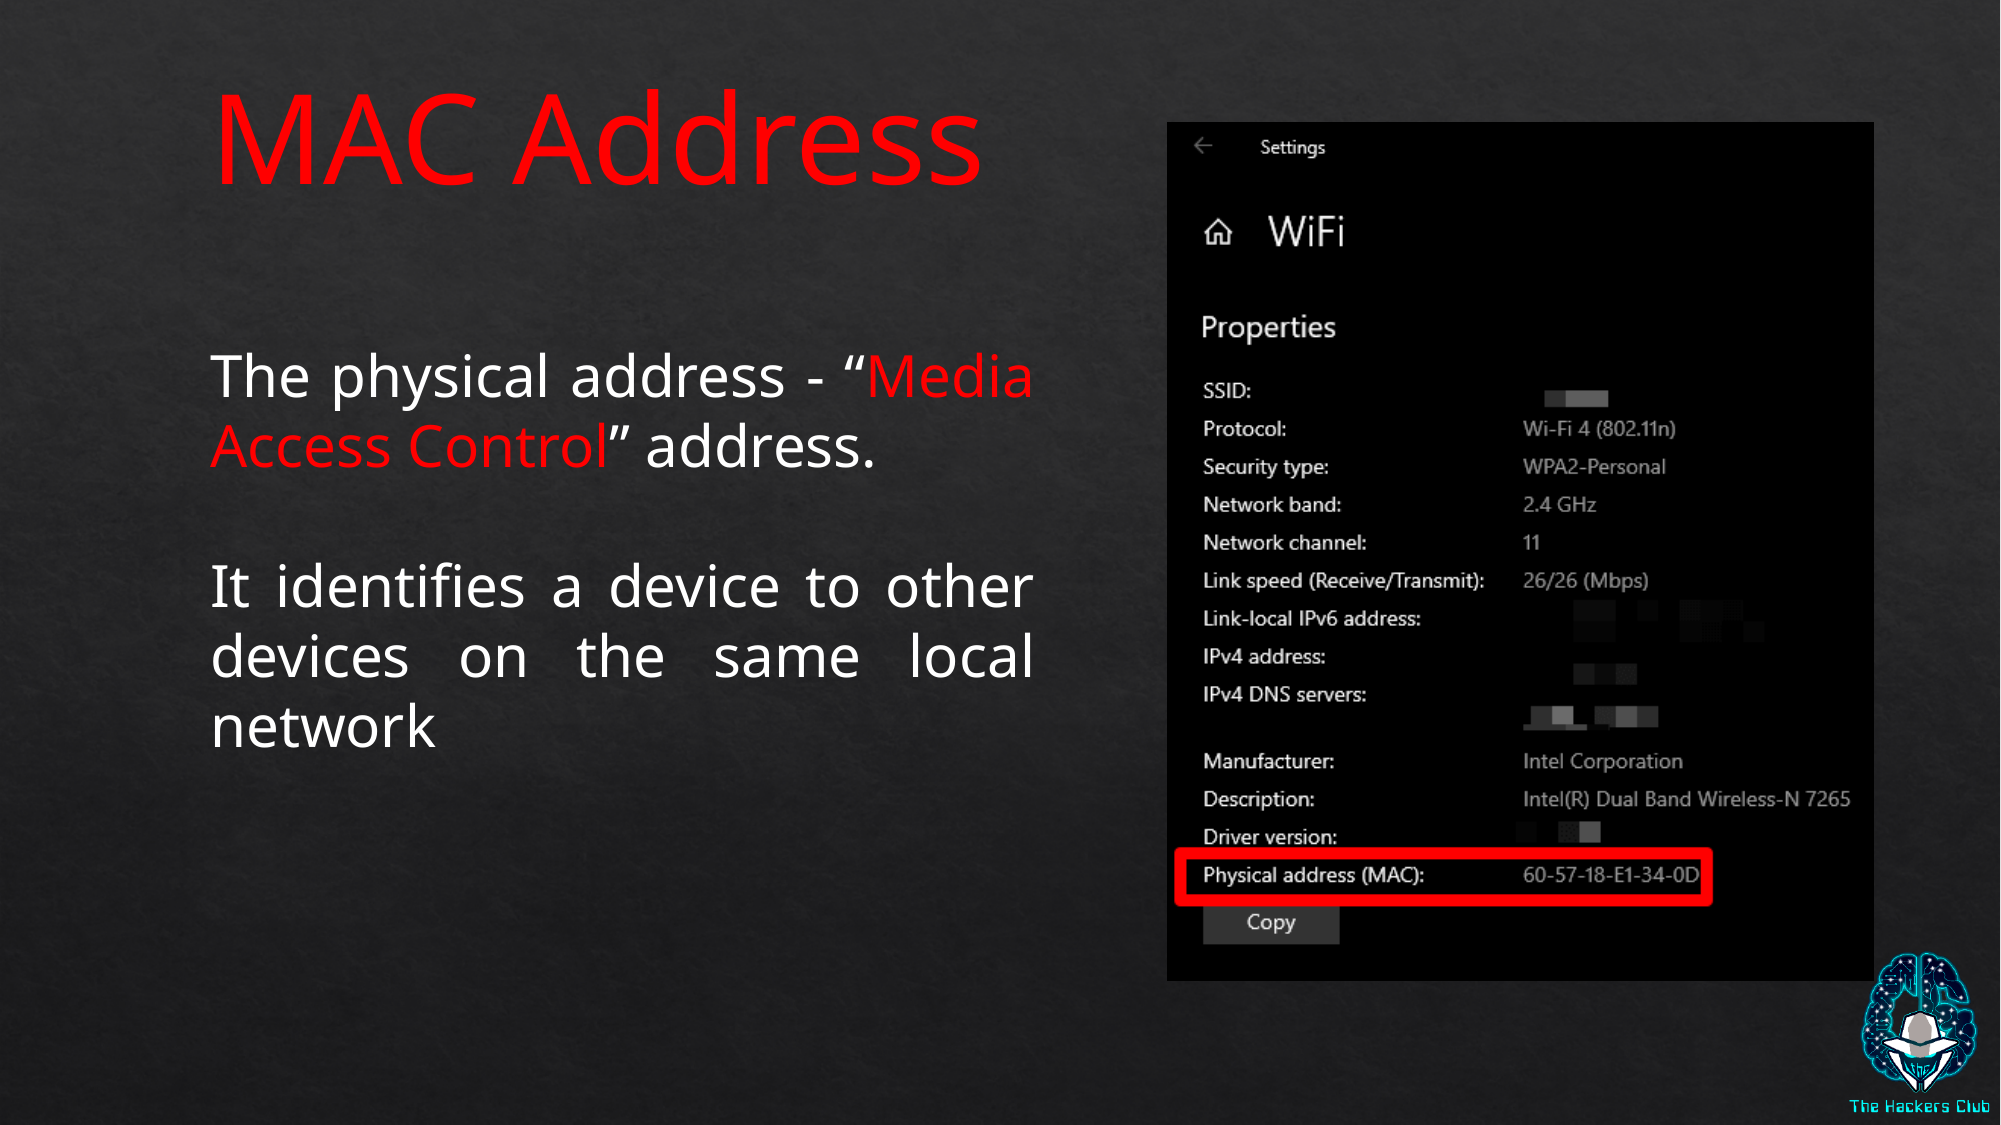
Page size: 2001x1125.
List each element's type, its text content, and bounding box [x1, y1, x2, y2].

text_box MAC Address [195, 51, 1805, 217]
text_box The physical address - “Media Access Control” address. It identifies a device to other devices on the same local network [195, 332, 1050, 767]
picture [1167, 122, 1999, 1125]
